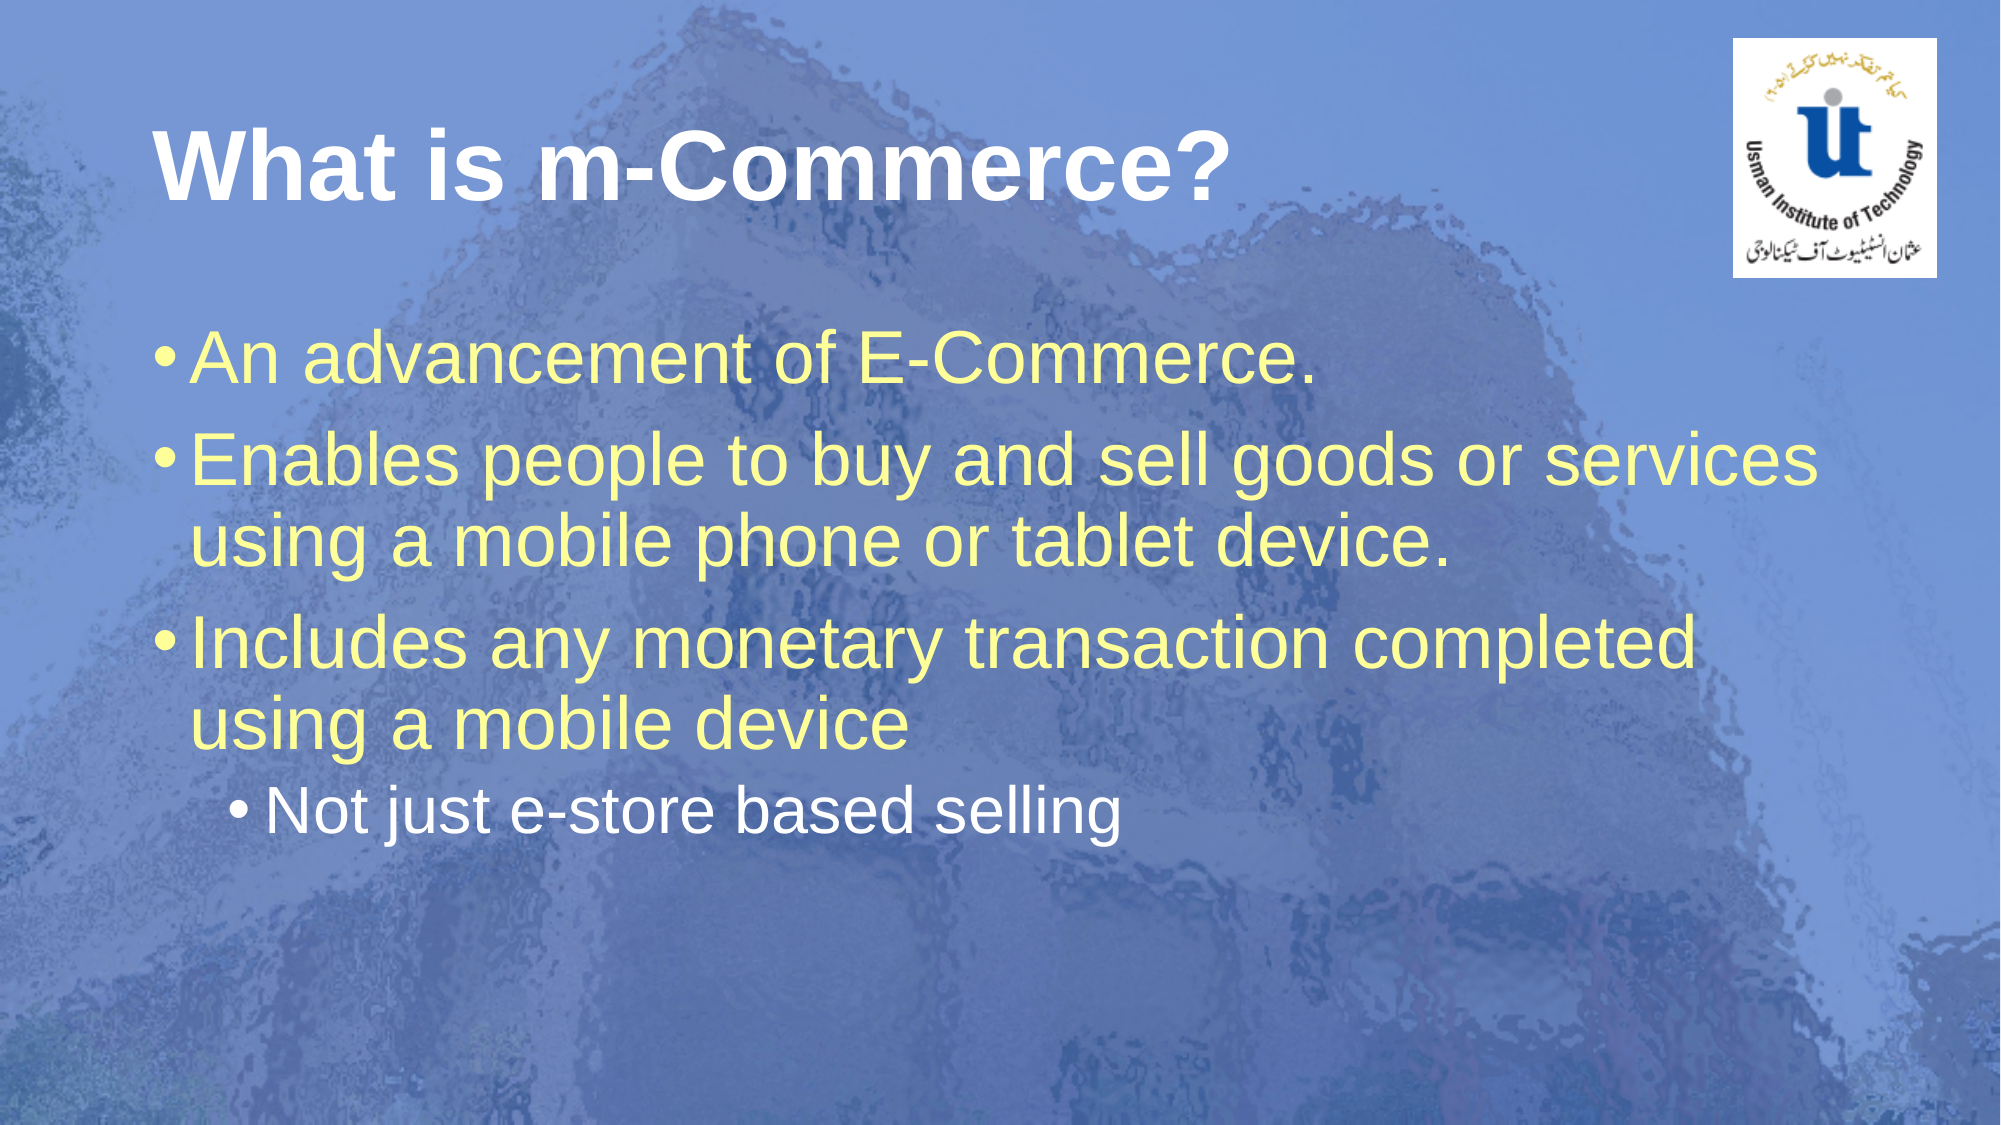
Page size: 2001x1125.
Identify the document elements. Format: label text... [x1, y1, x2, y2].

title What is m-Commerce? [137, 59, 1863, 278]
list An advancement of E-Commerce. Enables people to buy and sell goods or services using a mobile phone or tablet device. Includes any monetary transaction completed using a mobile device Not just e-store based selling [137, 311, 1863, 1026]
picture [0, 0, 2001, 1125]
